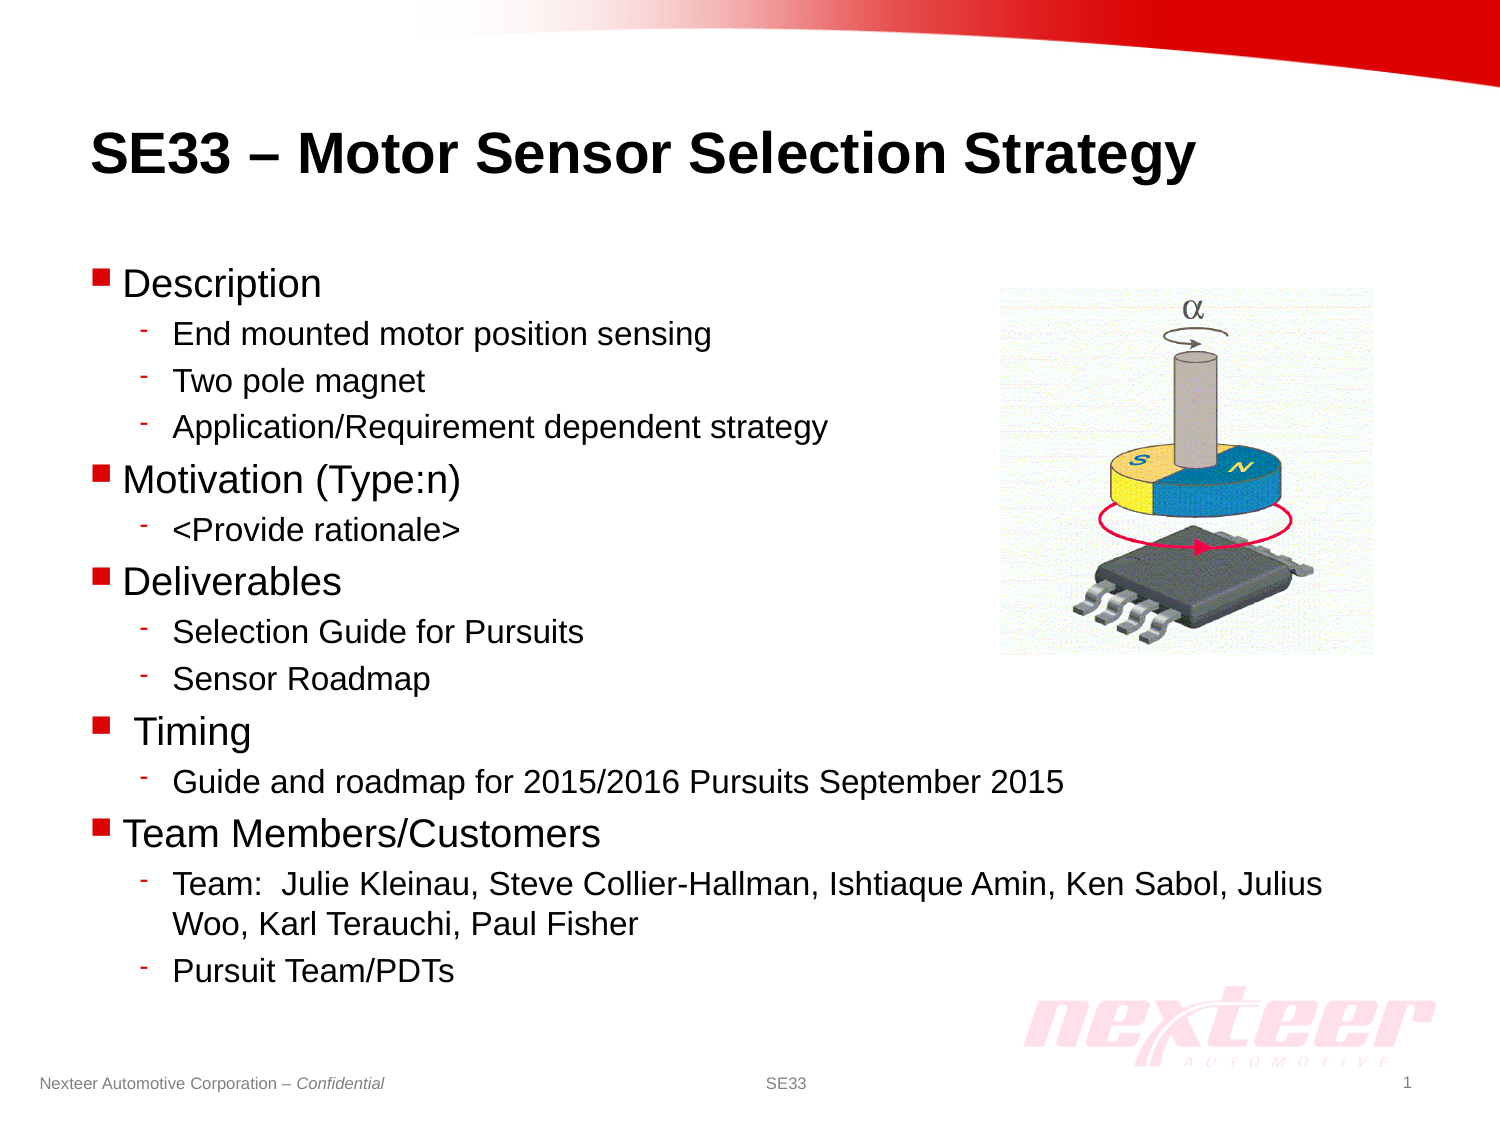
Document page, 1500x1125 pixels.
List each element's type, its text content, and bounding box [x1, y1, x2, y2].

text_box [999, 287, 1375, 655]
title SE33 – Motor Sensor Selection Strategy [74, 74, 1426, 226]
picture [0, 0, 1500, 953]
list Description End mounted motor position sensing Two pole magnet Application/Requirement dependent strategy Motivation (Type:n) <Provide rationale> Deliverables Selection Guide for Pursuits Sensor Roadmap Timing Guide and roadmap for 2015/2016 Pursuits September 2015 Team Members/Customers Team: Julie Kleinau, Steve Collier-Hallman, Ishtiaque Amin, Ken Sabol, Julius Woo, Karl Terauchi, Paul Fisher Pursuit Team/PDTs [74, 249, 1426, 1001]
